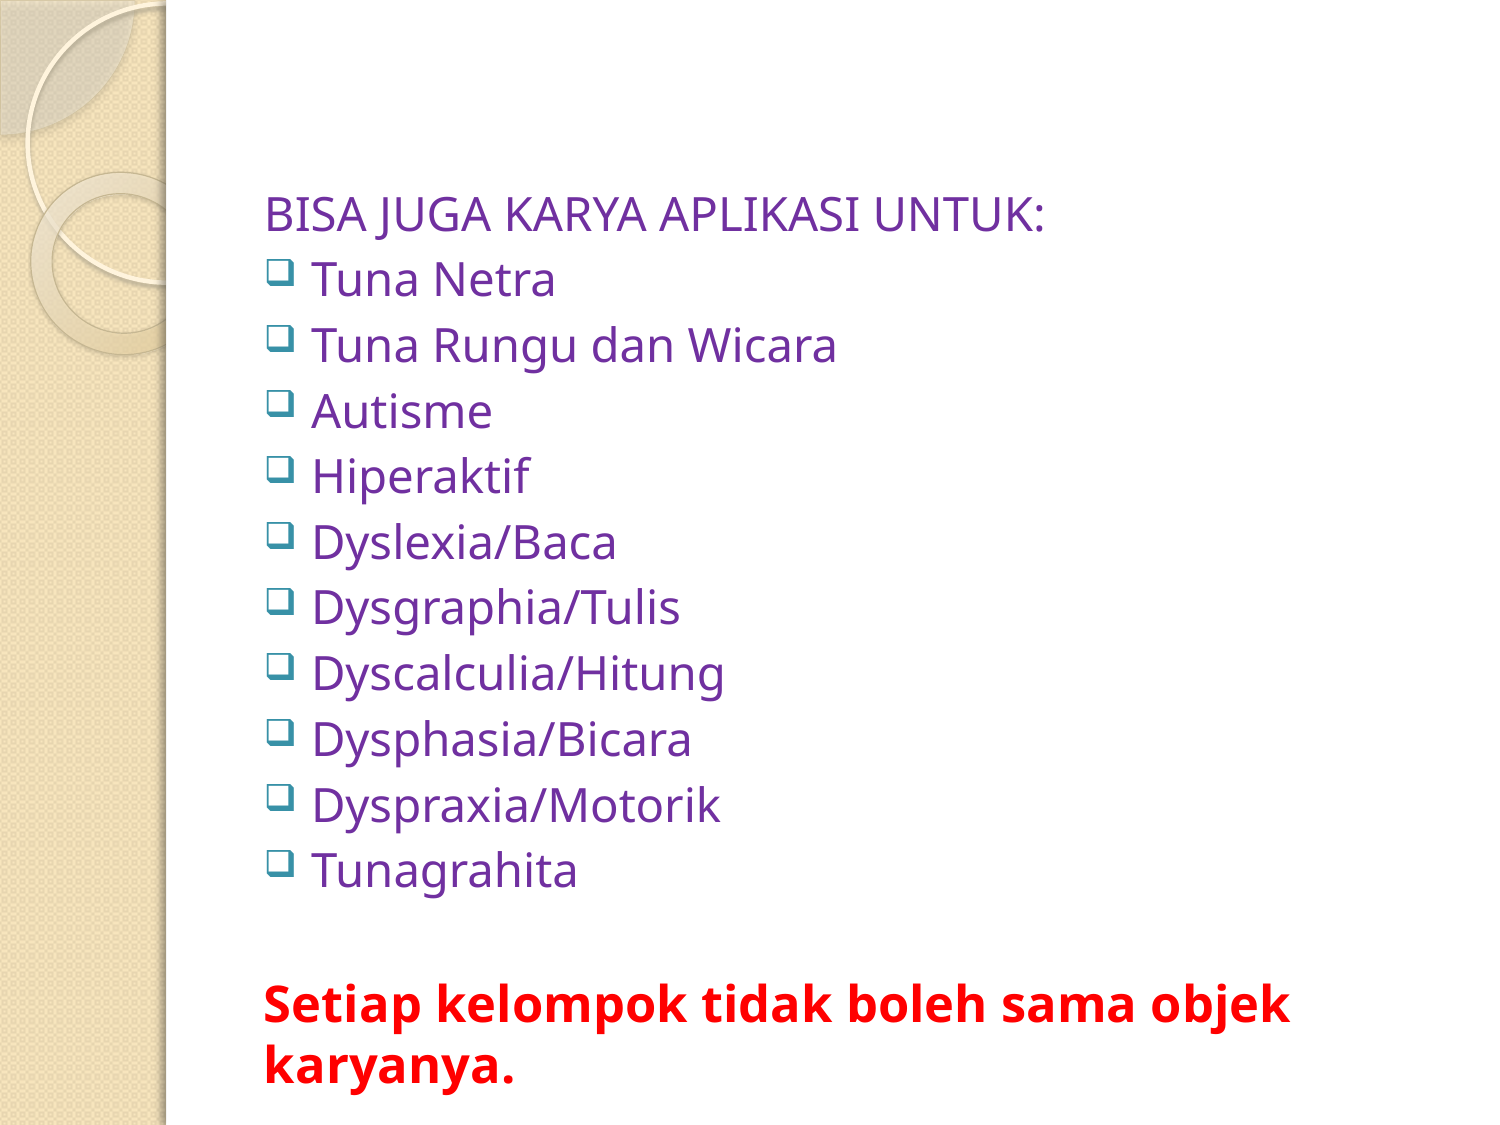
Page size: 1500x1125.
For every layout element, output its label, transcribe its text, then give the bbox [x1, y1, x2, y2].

list BISA JUGA KARYA APLIKASI UNTUK: Tuna Netra Tuna Rungu dan Wicara Autisme Hiperaktif Dyslexia/Baca Dysgraphia/Tulis Dyscalculia/Hitung Dysphasia/Bicara Dyspraxia/Motorik Tunagrahita Setiap kelompok tidak boleh sama objek karyanya. [235, 45, 1466, 1114]
